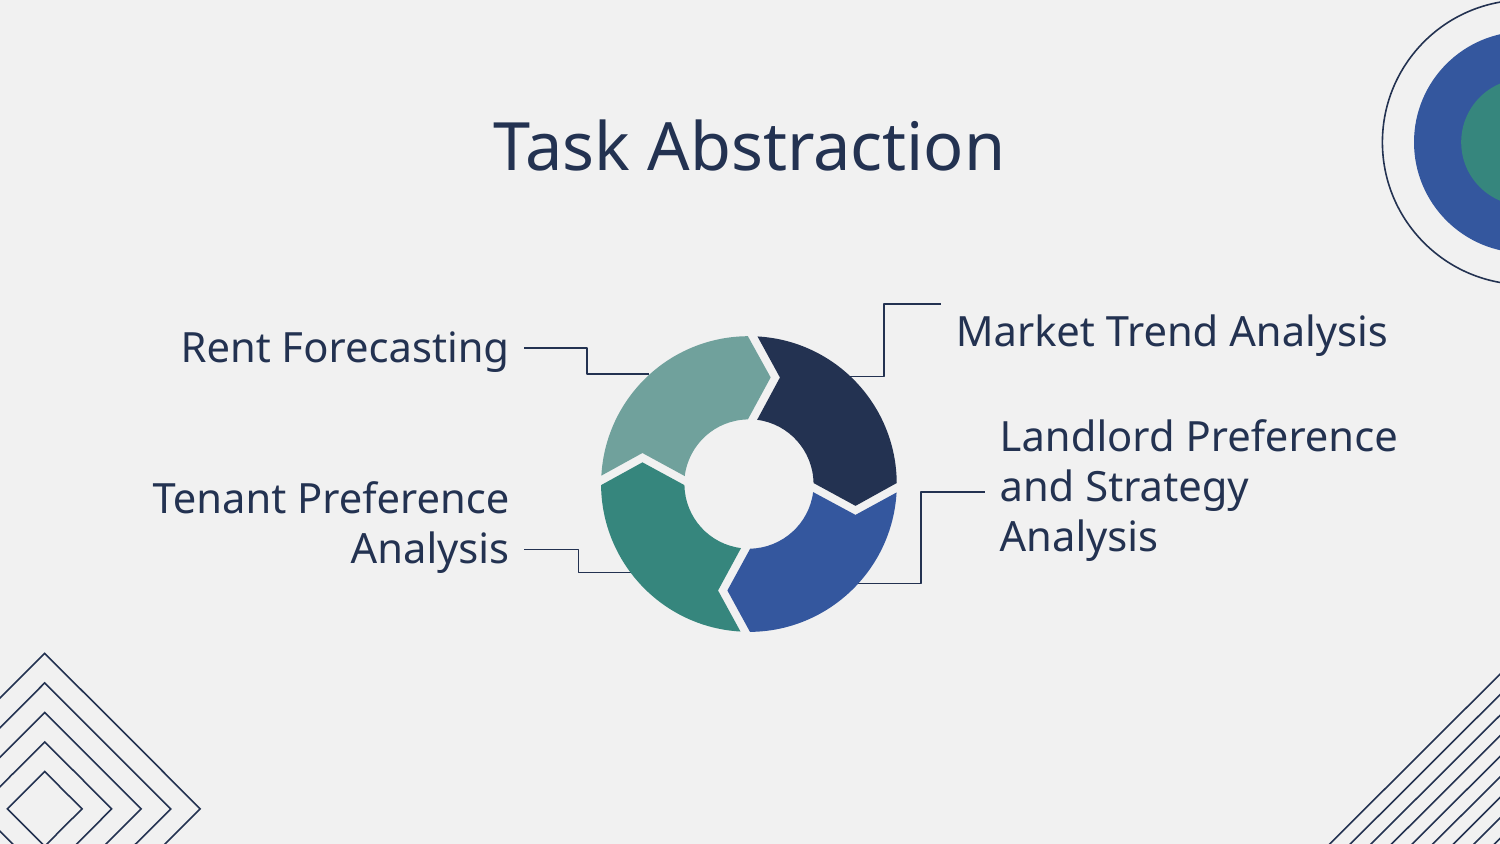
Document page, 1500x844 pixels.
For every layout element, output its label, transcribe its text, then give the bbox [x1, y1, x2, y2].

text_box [600, 335, 897, 633]
title Task Abstraction [143, 88, 1357, 183]
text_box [524, 549, 595, 573]
text_box Tenant Preference Analysis [46, 511, 525, 588]
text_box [902, 491, 985, 584]
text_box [826, 303, 942, 377]
text_box Rent Forecasting [83, 310, 525, 386]
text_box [524, 347, 595, 374]
text_box Market Trend Analysis [940, 238, 1411, 370]
text_box Landlord Preference and Strategy Analysis [984, 409, 1433, 575]
